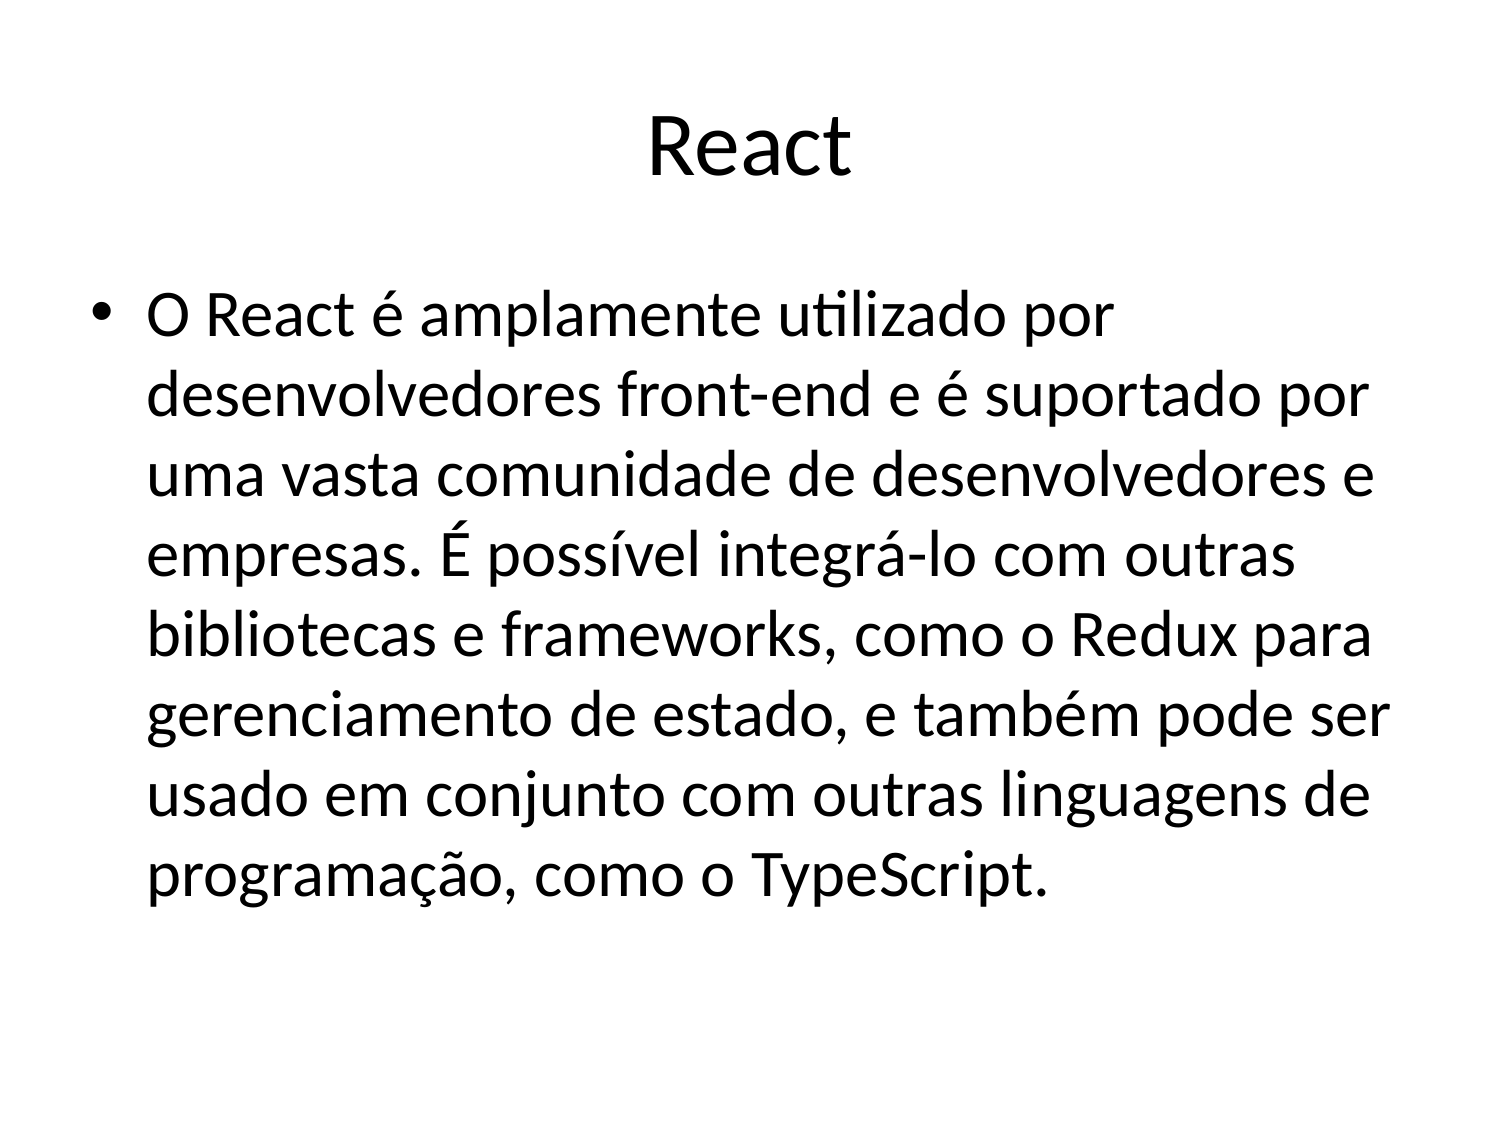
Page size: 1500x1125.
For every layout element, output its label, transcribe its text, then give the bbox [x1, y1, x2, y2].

title React [75, 45, 1425, 233]
list O React é amplamente utilizado por desenvolvedores front-end e é suportado por uma vasta comunidade de desenvolvedores e empresas. É possível integrá-lo com outras bibliotecas e frameworks, como o Redux para gerenciamento de estado, e também pode ser usado em conjunto com outras linguagens de programação, como o TypeScript. [75, 262, 1425, 1005]
